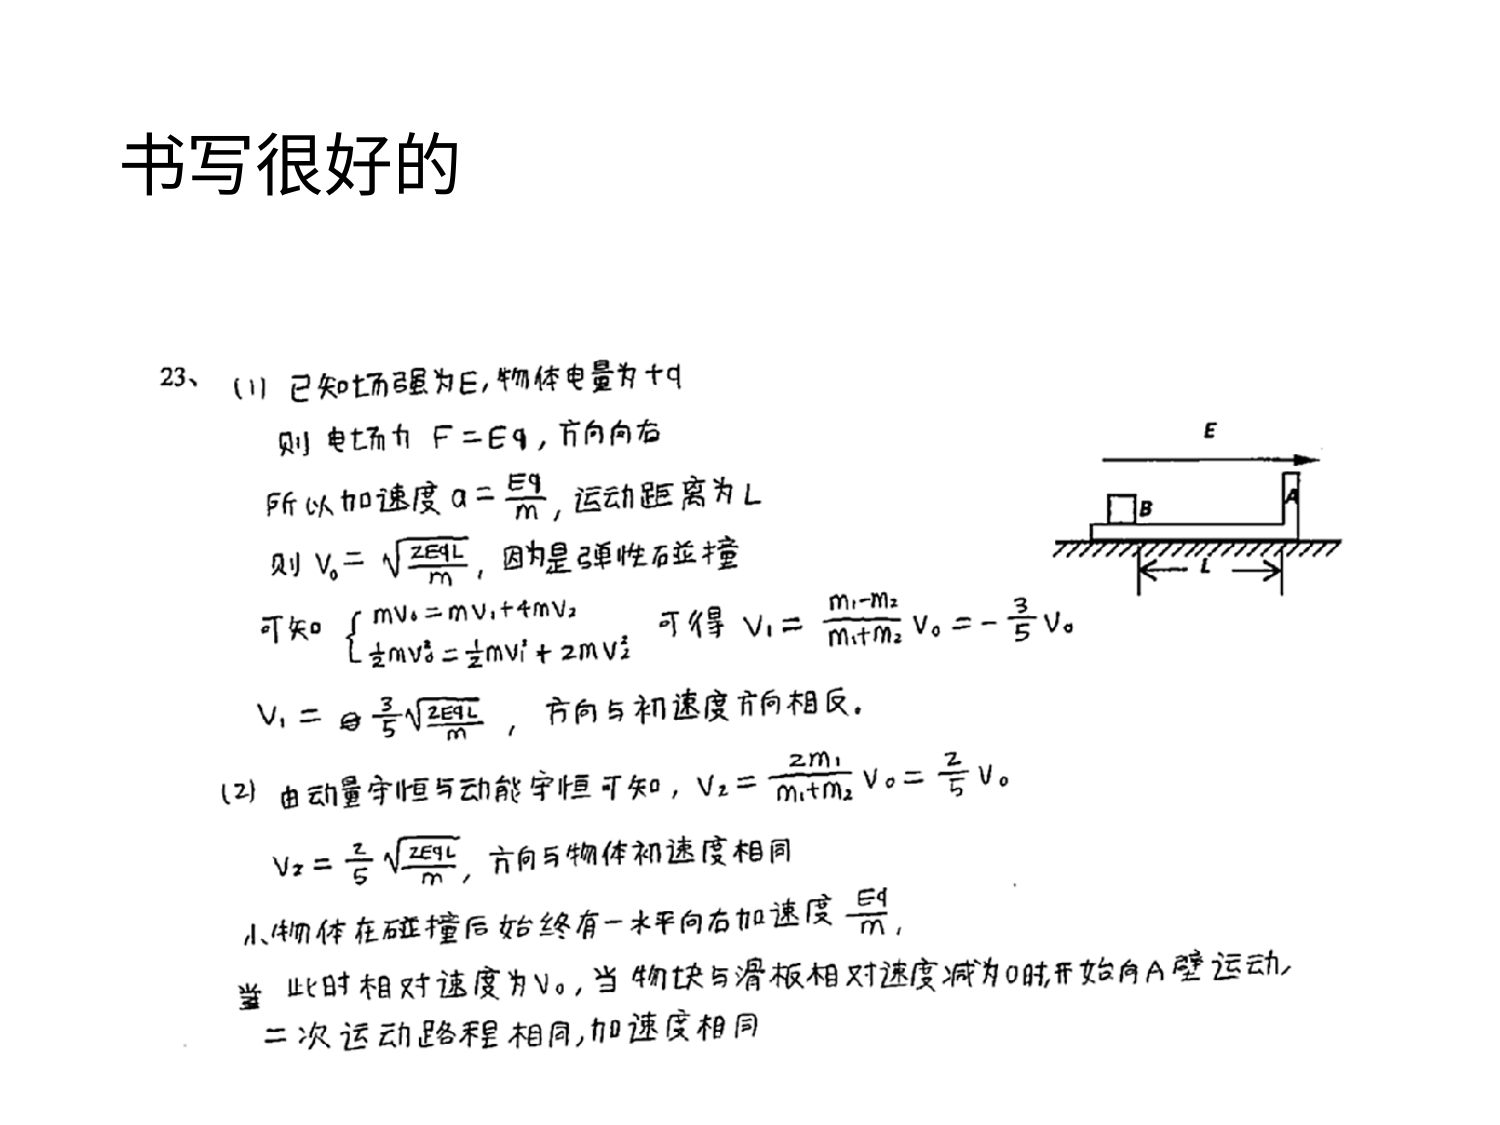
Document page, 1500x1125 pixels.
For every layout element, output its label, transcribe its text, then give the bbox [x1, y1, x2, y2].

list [150, 344, 1350, 1058]
title 书写很好的 [103, 59, 1397, 278]
